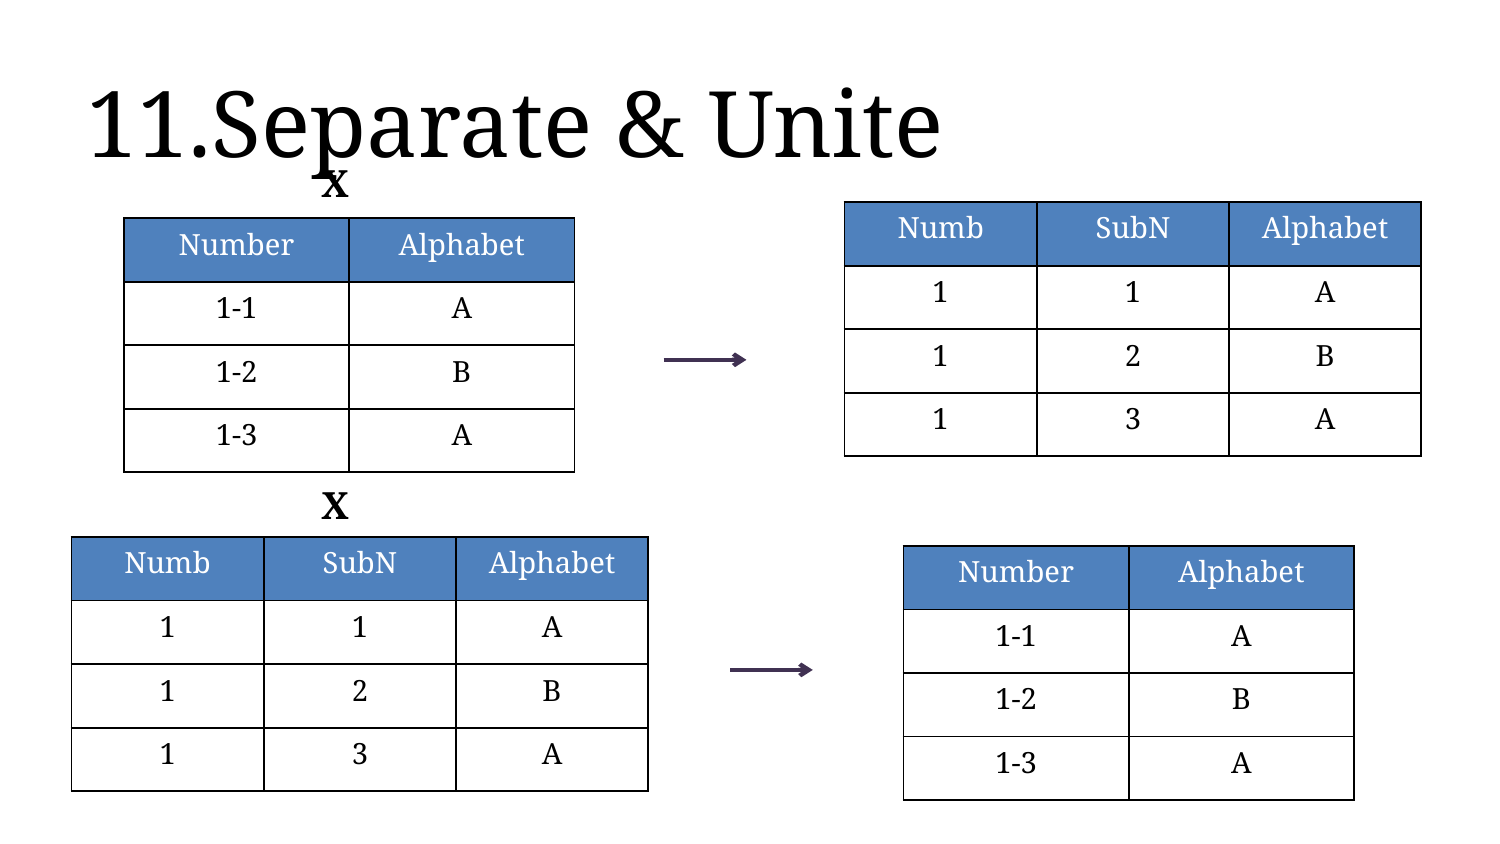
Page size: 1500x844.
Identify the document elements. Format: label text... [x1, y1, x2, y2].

table_cell A [1130, 610, 1353, 672]
table_header Alphabet [457, 538, 647, 600]
table_header SubN [1038, 203, 1228, 265]
table_cell 1 [72, 665, 263, 727]
table_cell B [350, 346, 574, 408]
table_cell 2 [265, 665, 455, 727]
table_cell 1 [845, 330, 1036, 392]
table_cell 1-2 [904, 674, 1128, 736]
table_cell A [1230, 394, 1420, 455]
table_cell 1 [72, 601, 263, 663]
table_cell B [1130, 674, 1353, 736]
table_cell A [350, 410, 574, 471]
table_cell 1-2 [125, 346, 348, 408]
table_cell A [457, 729, 647, 790]
table_header Alphabet [1130, 547, 1353, 609]
table_cell A [350, 283, 574, 344]
table_header Numb [845, 203, 1036, 265]
text_box 11.Separate & Unite [71, 58, 1422, 166]
table_cell 1 [265, 601, 455, 663]
table_cell 1 [72, 729, 263, 790]
table_cell 1 [845, 267, 1036, 328]
table_cell 1 [845, 394, 1036, 455]
table_cell B [457, 665, 647, 727]
text_box X [306, 152, 425, 213]
table_cell 3 [1038, 394, 1228, 455]
table_header Alphabet [350, 219, 574, 281]
table_cell A [1230, 267, 1420, 328]
table_cell 1-1 [904, 610, 1128, 672]
table_cell 1 [1038, 267, 1228, 328]
table_header SubN [265, 538, 455, 600]
table_cell A [1130, 737, 1353, 799]
table_cell 1-1 [125, 283, 348, 344]
text_box X [306, 474, 425, 535]
table_header Number [125, 219, 348, 281]
table_cell 2 [1038, 330, 1228, 392]
table_cell 1-3 [904, 737, 1128, 799]
table_cell A [457, 601, 647, 663]
table_cell B [1230, 330, 1420, 392]
table_header Number [904, 547, 1128, 609]
table_header Alphabet [1230, 203, 1420, 265]
table_cell 1-3 [125, 410, 348, 471]
table_header Numb [72, 538, 263, 600]
table_cell 3 [265, 729, 455, 790]
